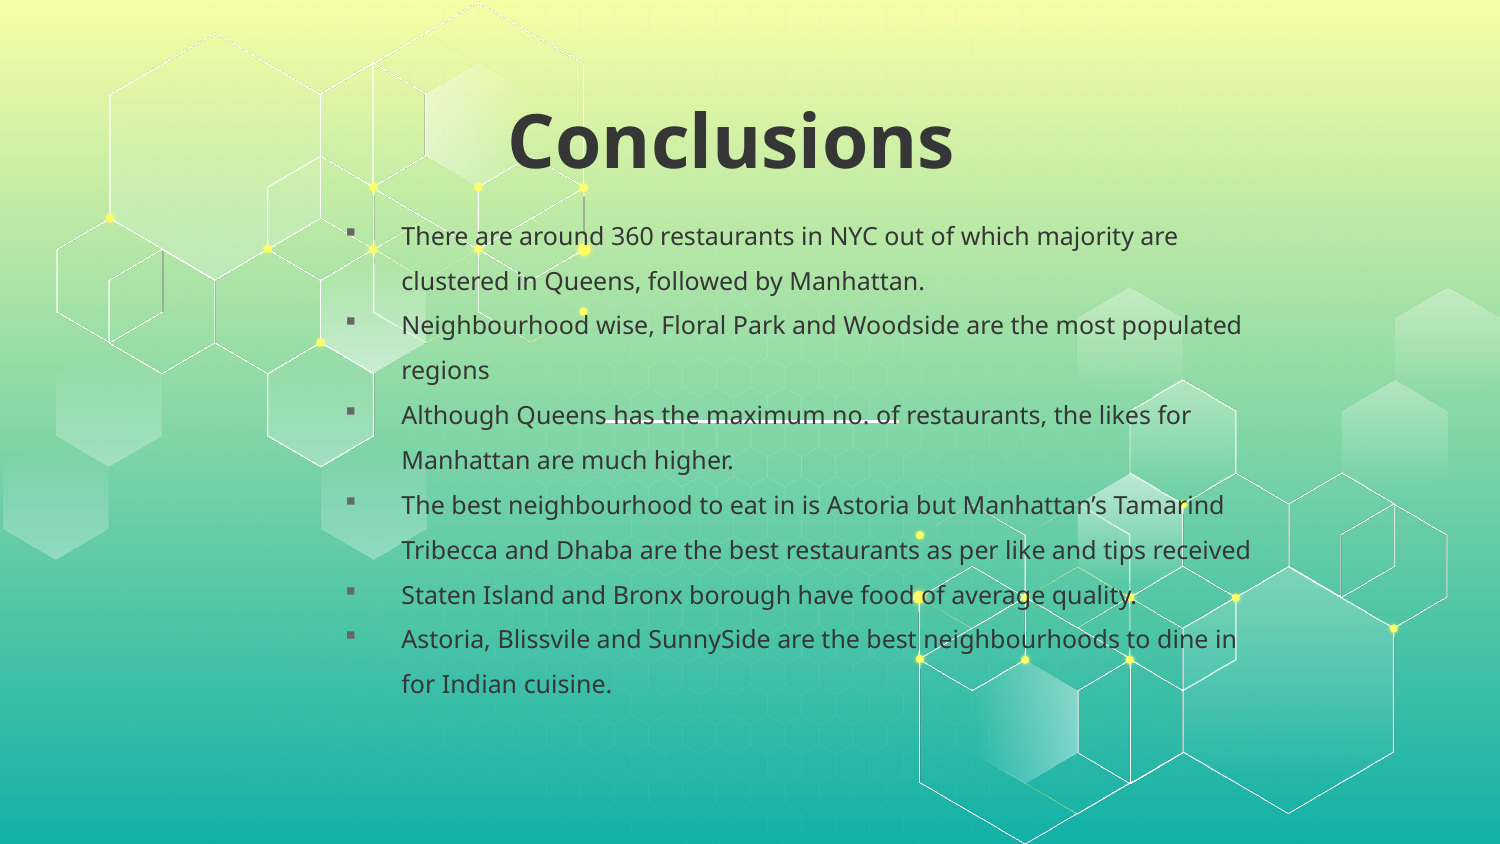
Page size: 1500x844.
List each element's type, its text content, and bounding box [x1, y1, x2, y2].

title Conclusions [185, 88, 1278, 199]
picture [0, 0, 1500, 844]
subtitle There are around 360 restaurants in NYC out of which majority are clustered in Queens, followed by Manhattan. Neighbourhood wise, Floral Park and Woodside are the most populated regions Although Queens has the maximum no. of restaurants, the likes for Manhattan are much higher. The best neighbourhood to eat in is Astoria but Manhattan’s Tamarind Tribecca and Dhaba are the best restaurants as per like and tips received Staten Island and Bronx borough have food of average quality. Astoria, Blissvile and SunnySide are the best neighbourhoods to dine in for Indian cuisine. [311, 190, 1278, 355]
